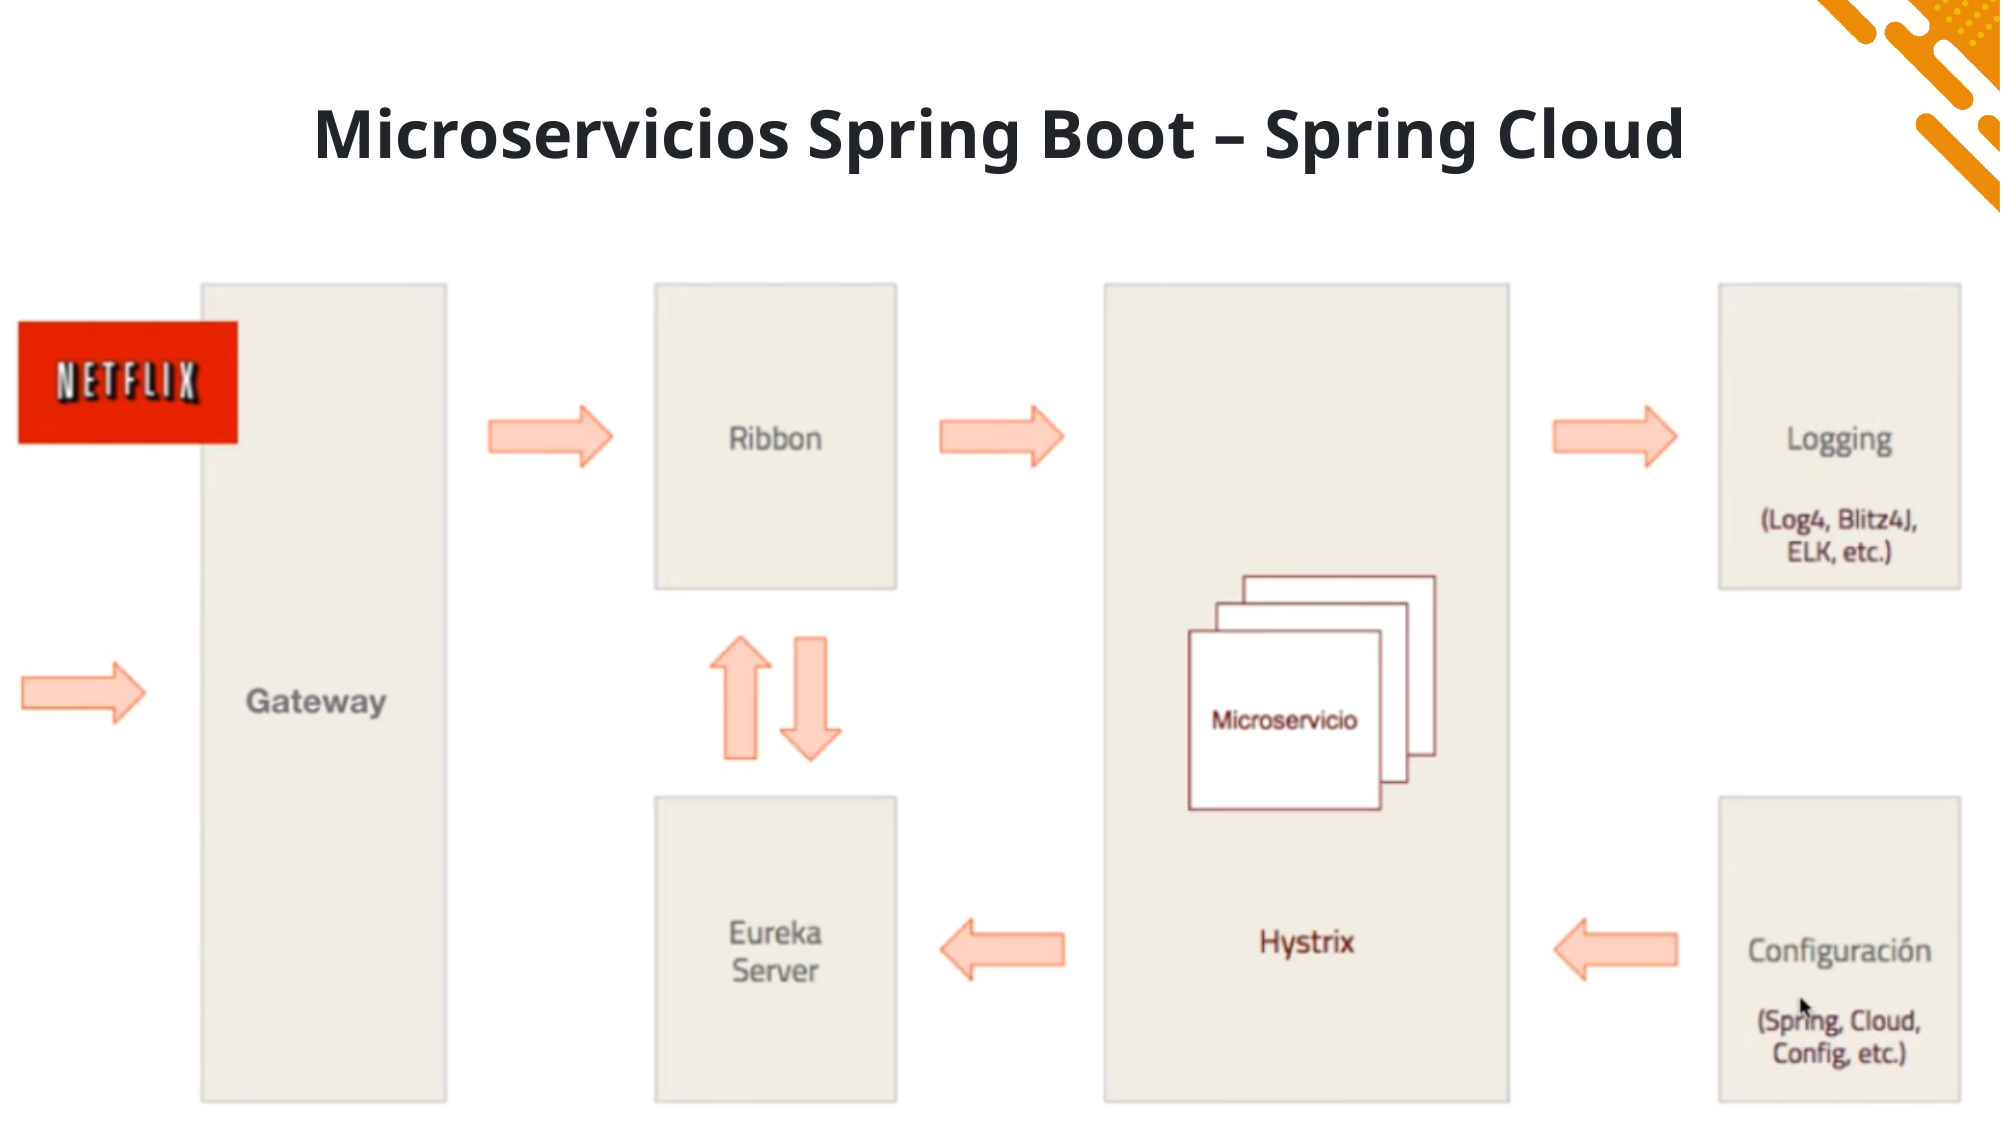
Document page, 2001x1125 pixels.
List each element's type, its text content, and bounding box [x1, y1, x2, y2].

text_box Microservicios Spring Boot – Spring Cloud [106, 84, 1894, 229]
picture [0, 0, 2000, 1125]
